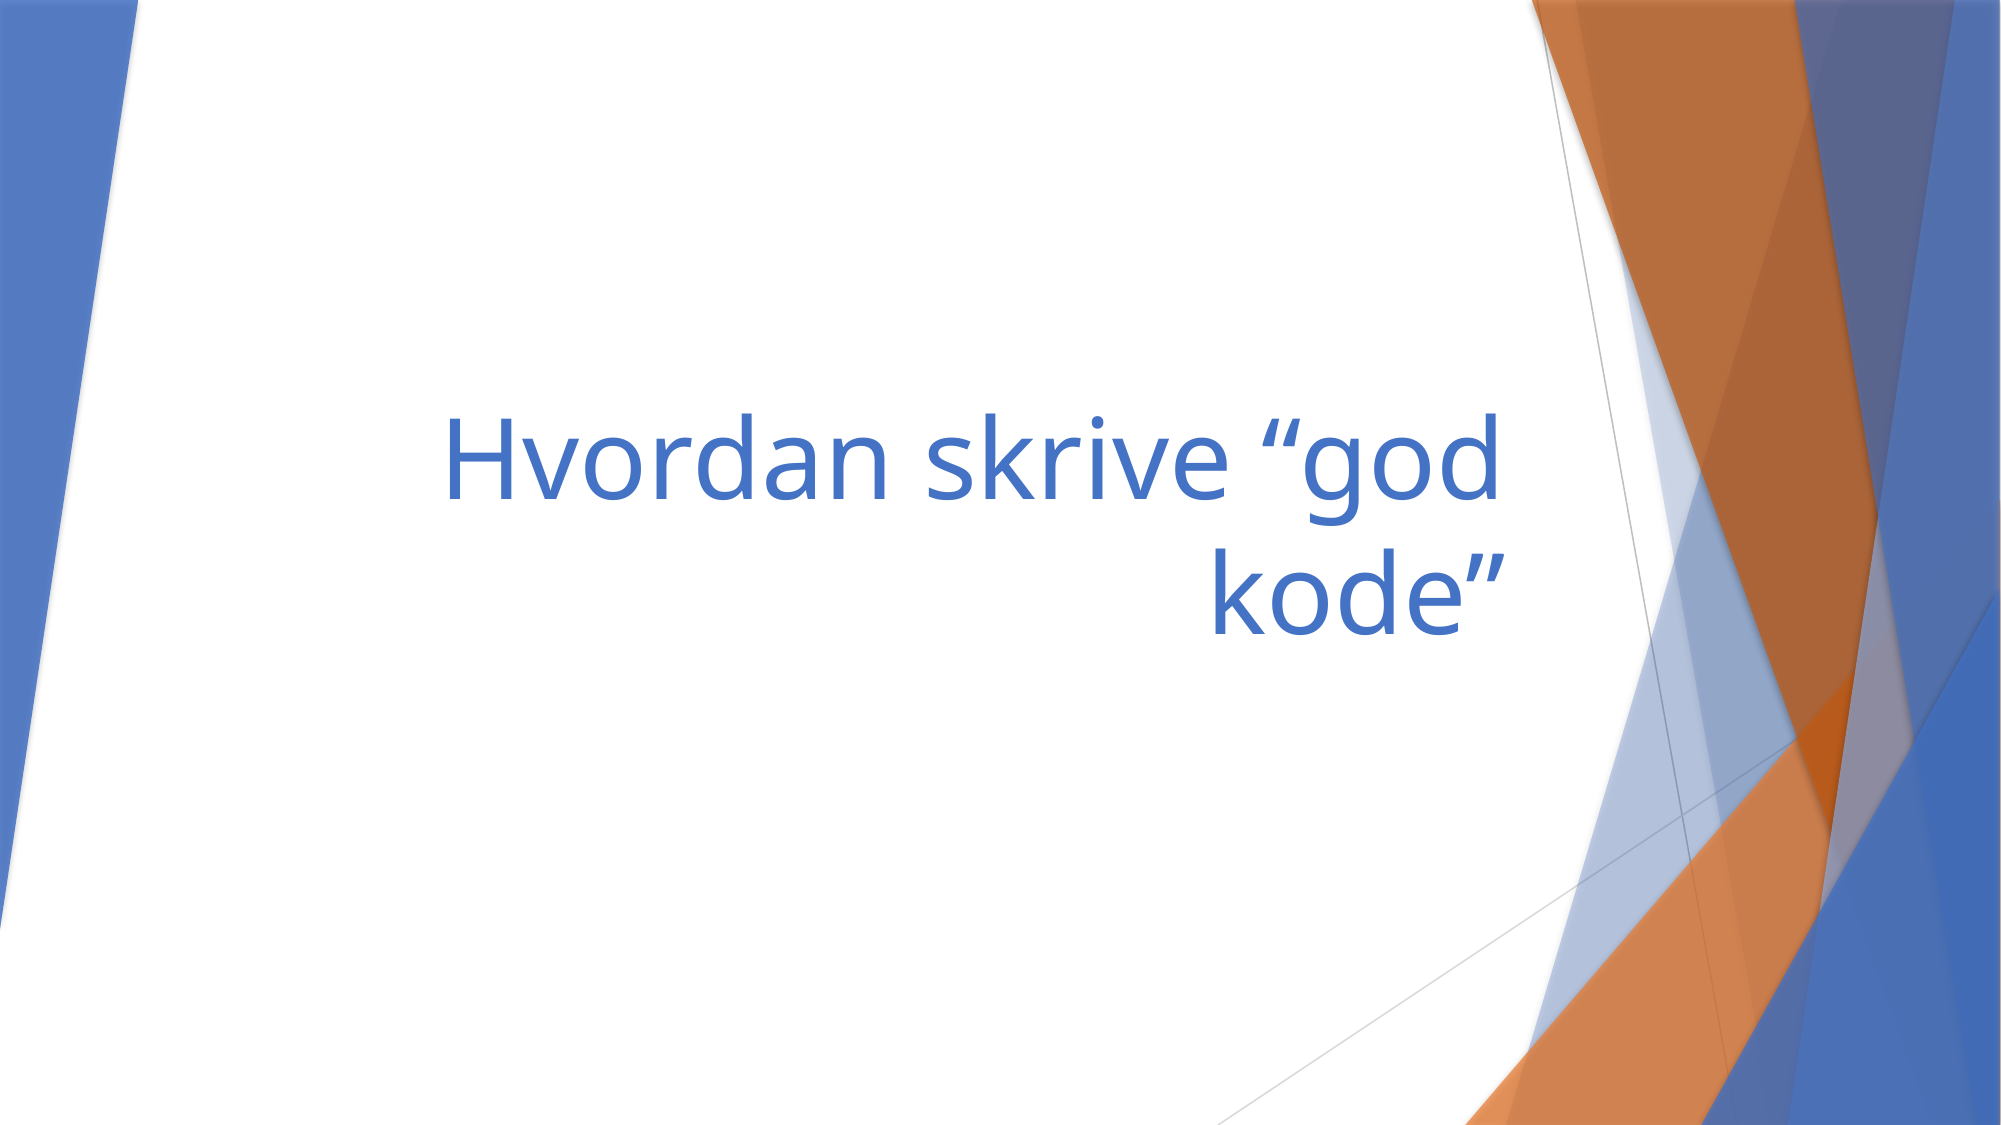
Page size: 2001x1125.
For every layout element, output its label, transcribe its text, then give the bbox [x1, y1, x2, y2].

title Hvordan skrive “god kode” [102, 394, 1522, 665]
